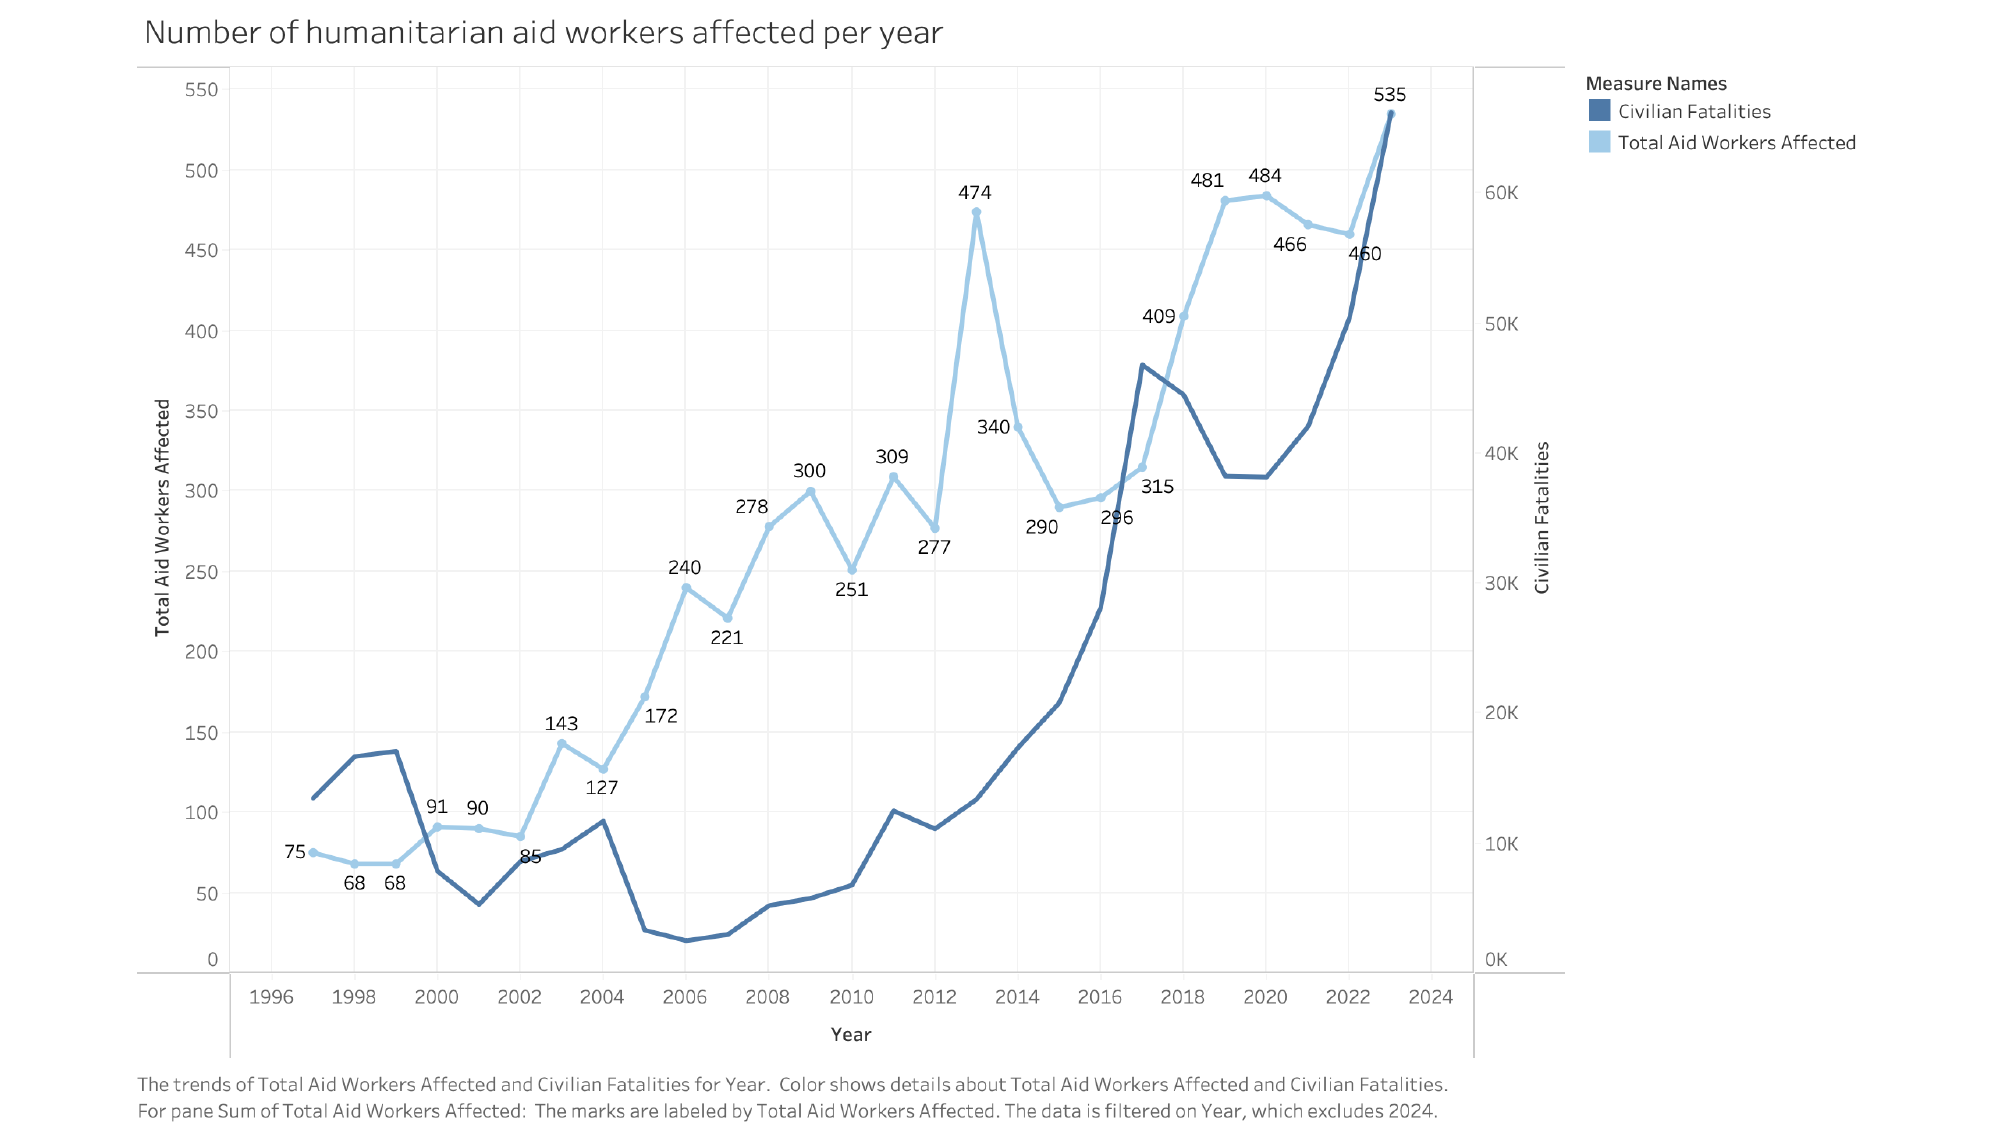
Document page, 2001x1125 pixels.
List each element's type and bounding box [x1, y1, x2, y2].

picture [137, 0, 1863, 1125]
